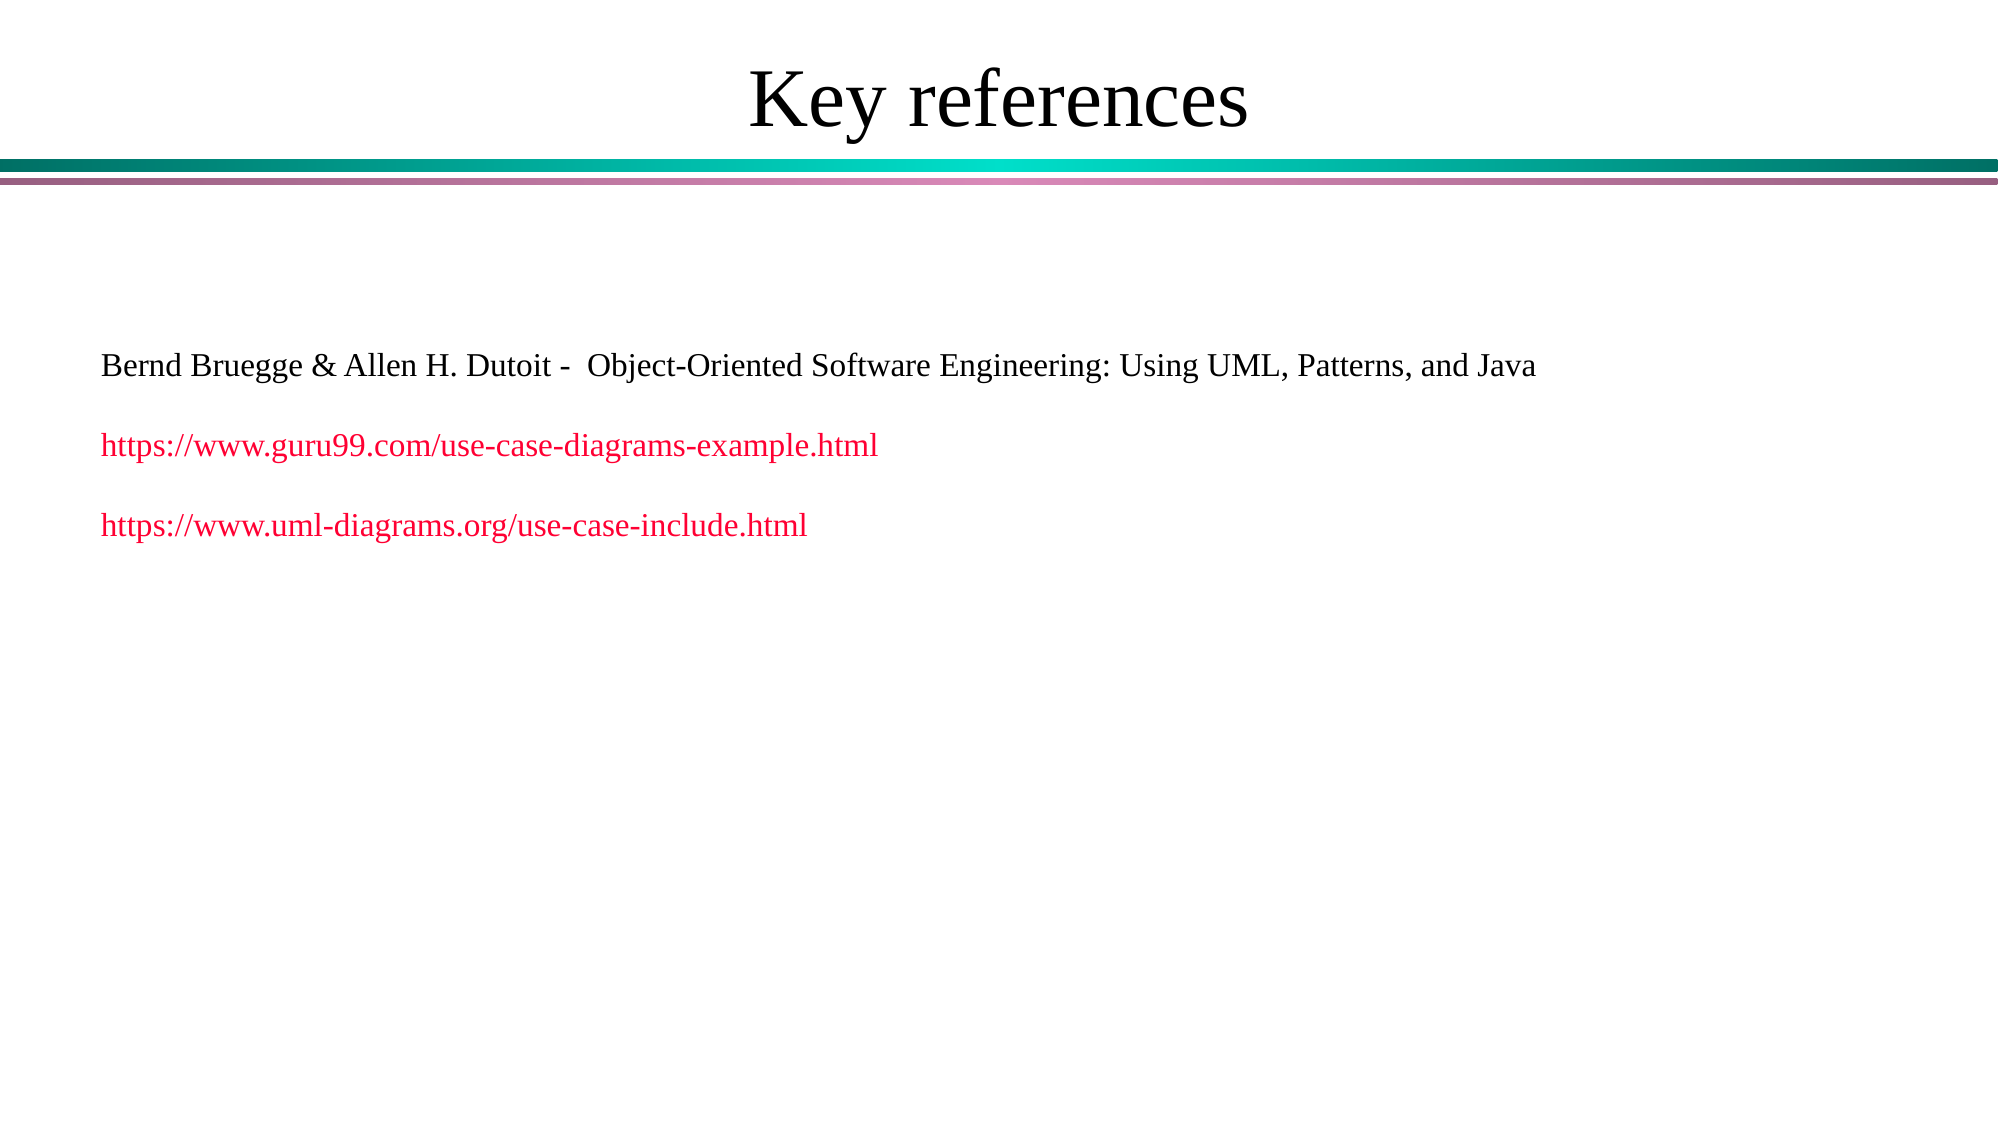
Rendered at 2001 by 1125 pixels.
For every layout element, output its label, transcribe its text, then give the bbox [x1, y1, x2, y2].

text_box Bernd Bruegge & Allen H. Dutoit - Object-Oriented Software Engineering: Using UML, Patterns, and Java https://www.guru99.com/use-case-diagrams-example.html https://www.uml-diagrams.org/use-case-include.html [86, 335, 1907, 670]
title Key references [33, 49, 1967, 151]
